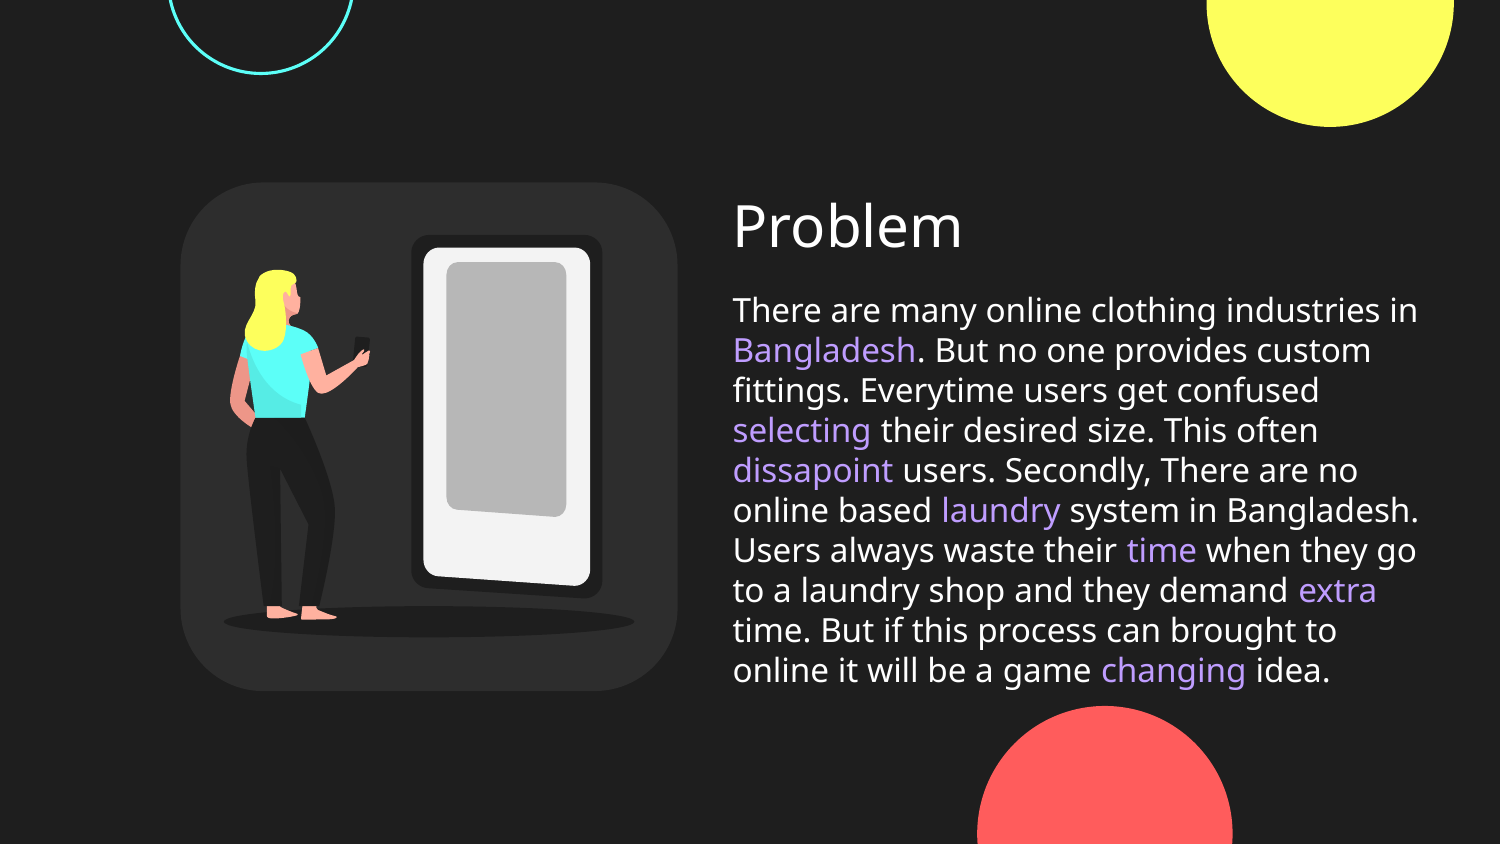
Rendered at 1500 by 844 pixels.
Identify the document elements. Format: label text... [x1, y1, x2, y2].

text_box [228, 269, 372, 620]
text_box [235, 606, 635, 638]
title Problem [717, 186, 1218, 263]
text_box [180, 182, 678, 692]
subtitle There are many online clothing industries in Bangladesh. But no one provides custom fittings. Everytime users get confused selecting their desired size. This often dissapoint users. Secondly, There are no online based laundry system in Bangladesh. Users always waste their time when they go to a laundry shop and they demand extra time. But if this process can brought to online it will be a game changing idea. [717, 286, 1451, 692]
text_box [410, 234, 603, 599]
